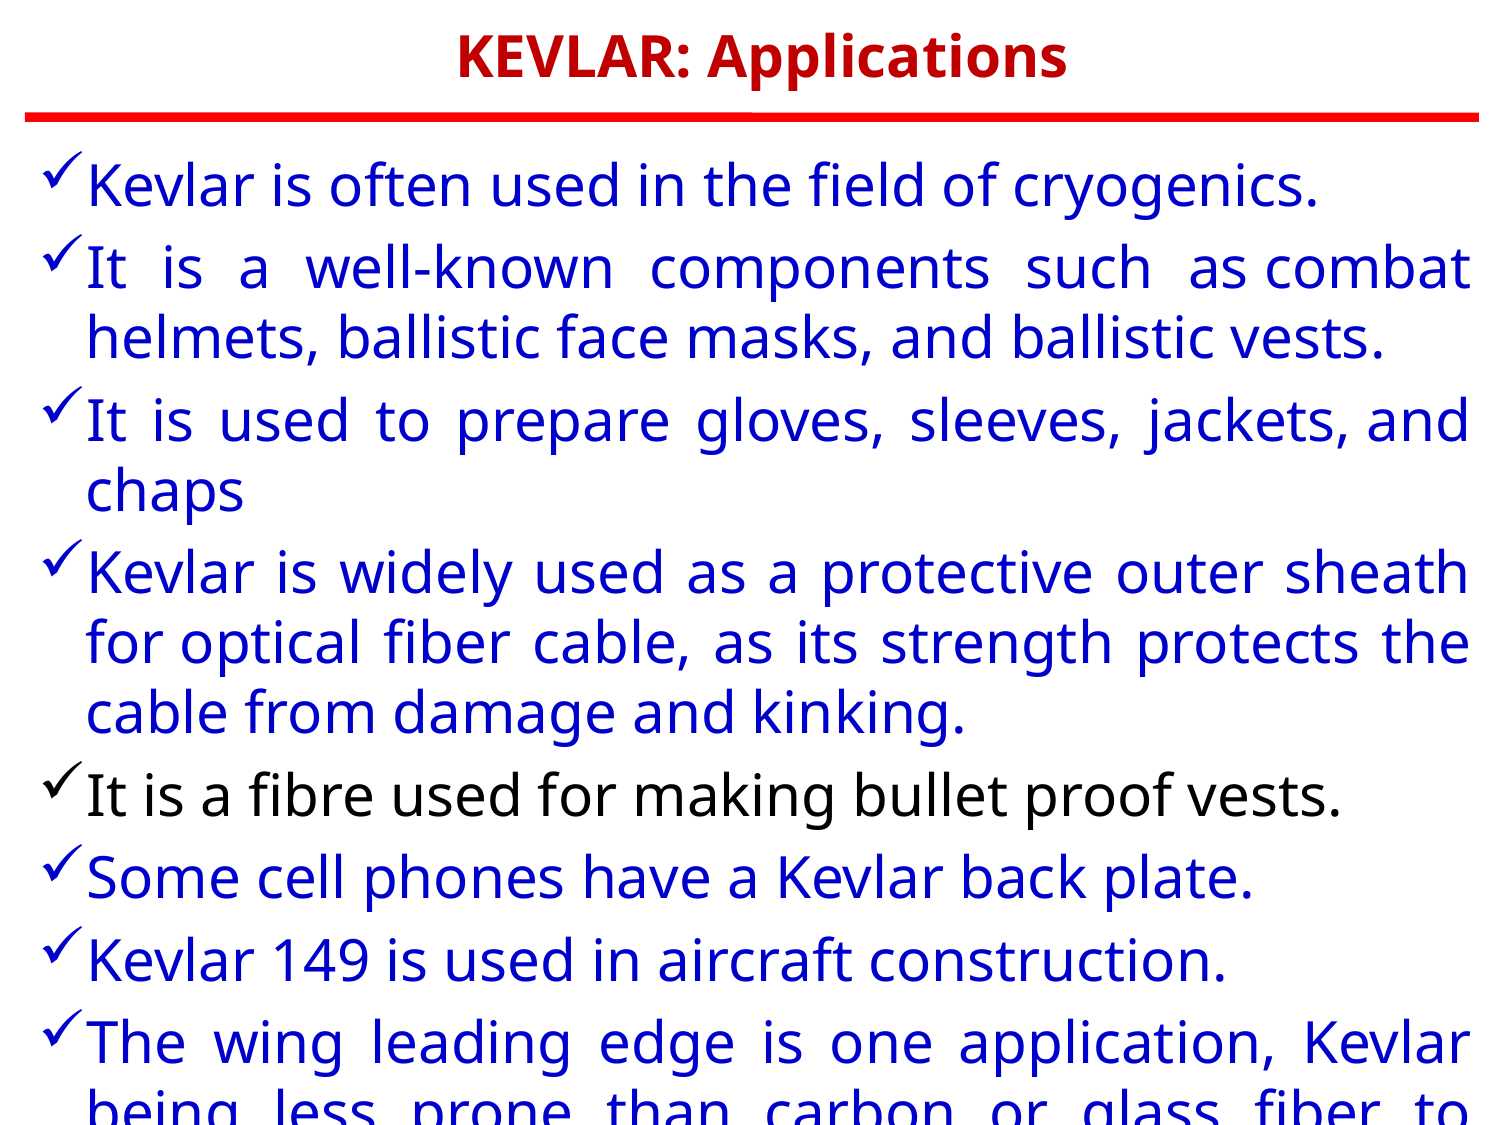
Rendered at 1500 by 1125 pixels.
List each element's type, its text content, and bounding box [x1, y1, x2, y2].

text_box KEVLAR: Applications [58, 11, 1465, 97]
text_box Kevlar is often used in the field of cryogenics. It is a well-known components such as combat helmets, ballistic face masks, and ballistic vests. It is used to prepare gloves, sleeves, jackets, and chaps Kevlar is widely used as a protective outer sheath for optical fiber cable, as its strength protects the cable from damage and kinking. It is a fibre used for making bullet proof vests. Some cell phones have a Kevlar back plate. Kevlar 149 is used in aircraft construction. The wing leading edge is one application, Kevlar being less prone than carbon or glass fiber to break in bird collisions. [23, 140, 1486, 1125]
